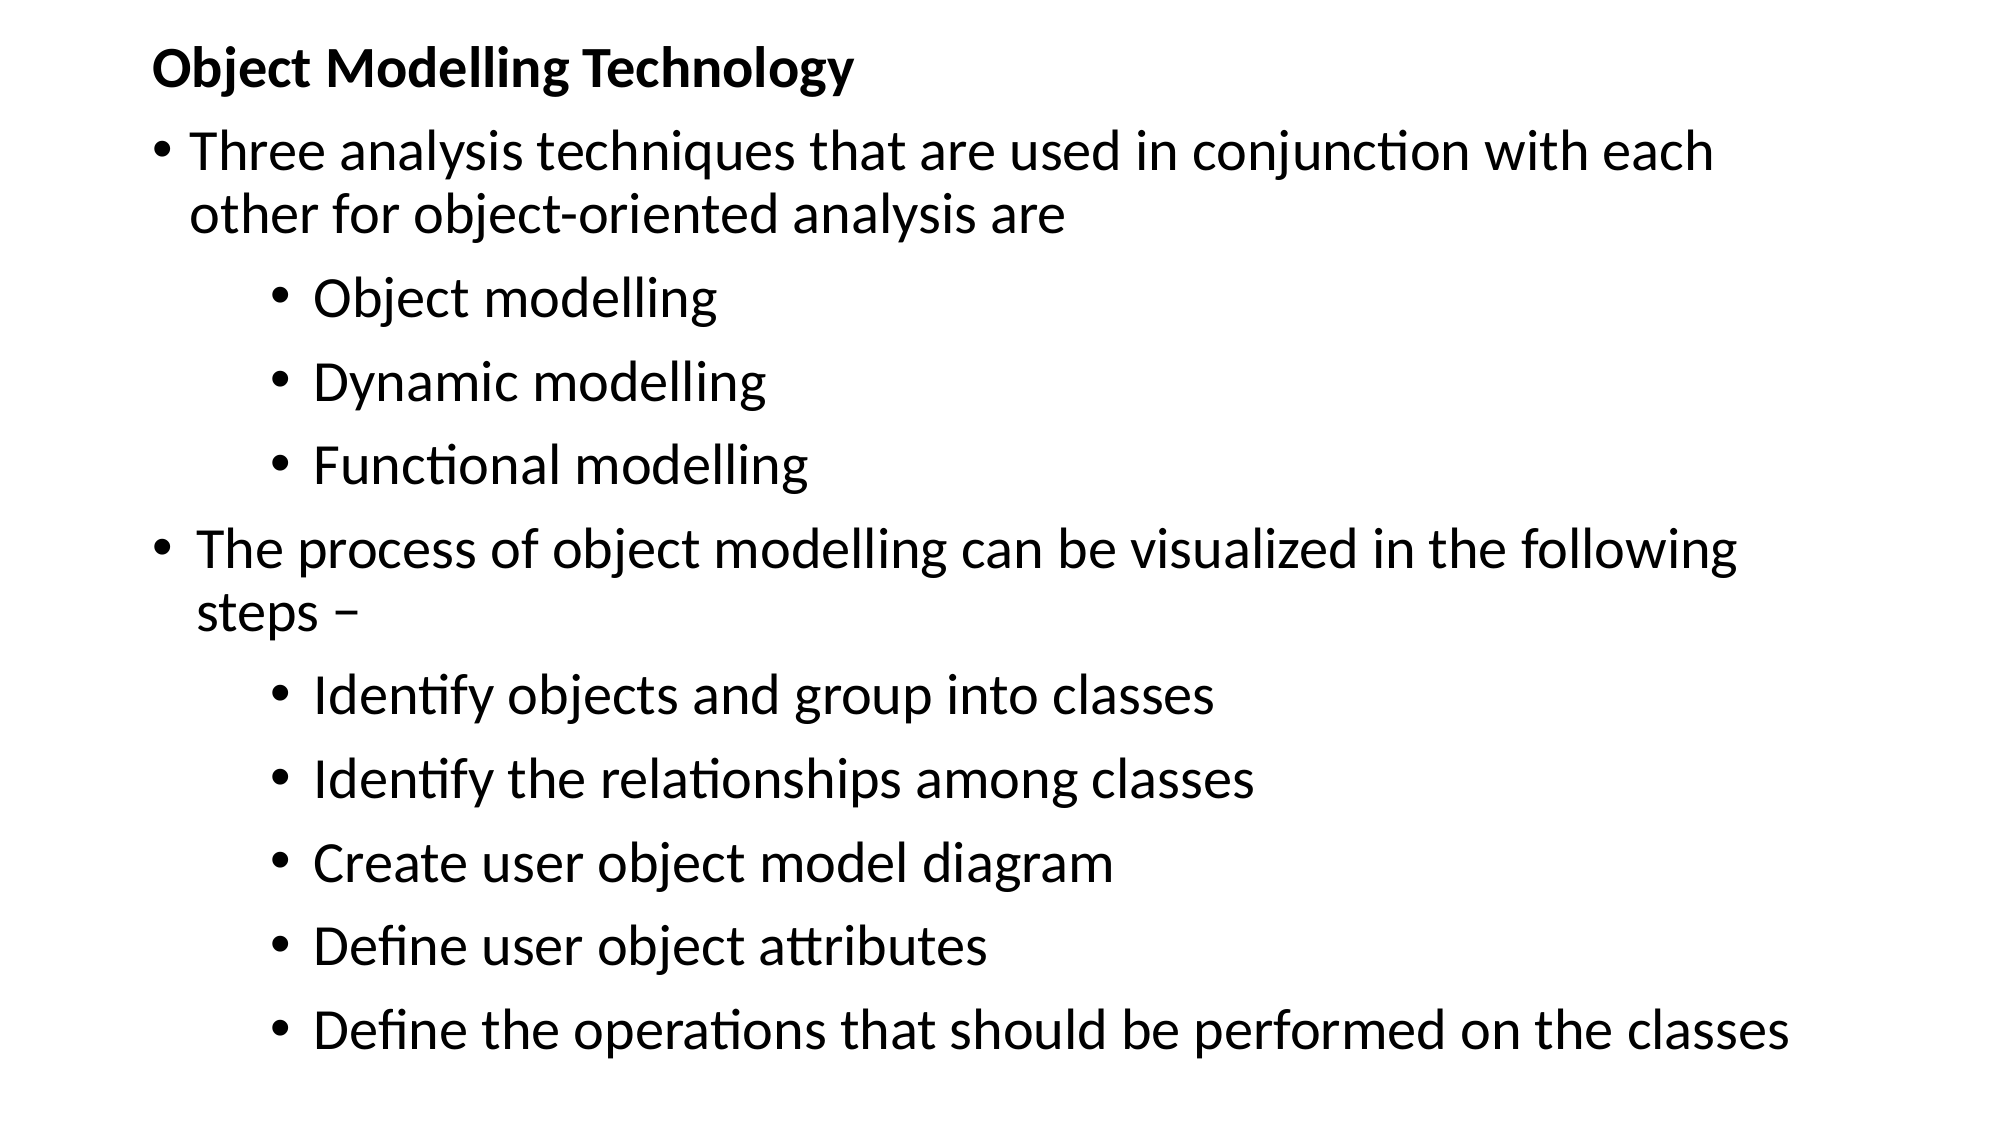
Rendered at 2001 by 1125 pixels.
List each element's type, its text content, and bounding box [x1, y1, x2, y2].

list Object Modelling Technology Three analysis techniques that are used in conjunction with each other for object-oriented analysis are Object modelling Dynamic modelling Functional modelling The process of object modelling can be visualized in the following steps − Identify objects and group into classes Identify the relationships among classes Create user object model diagram Define user object attributes Define the operations that should be performed on the classes [137, 29, 1863, 1098]
